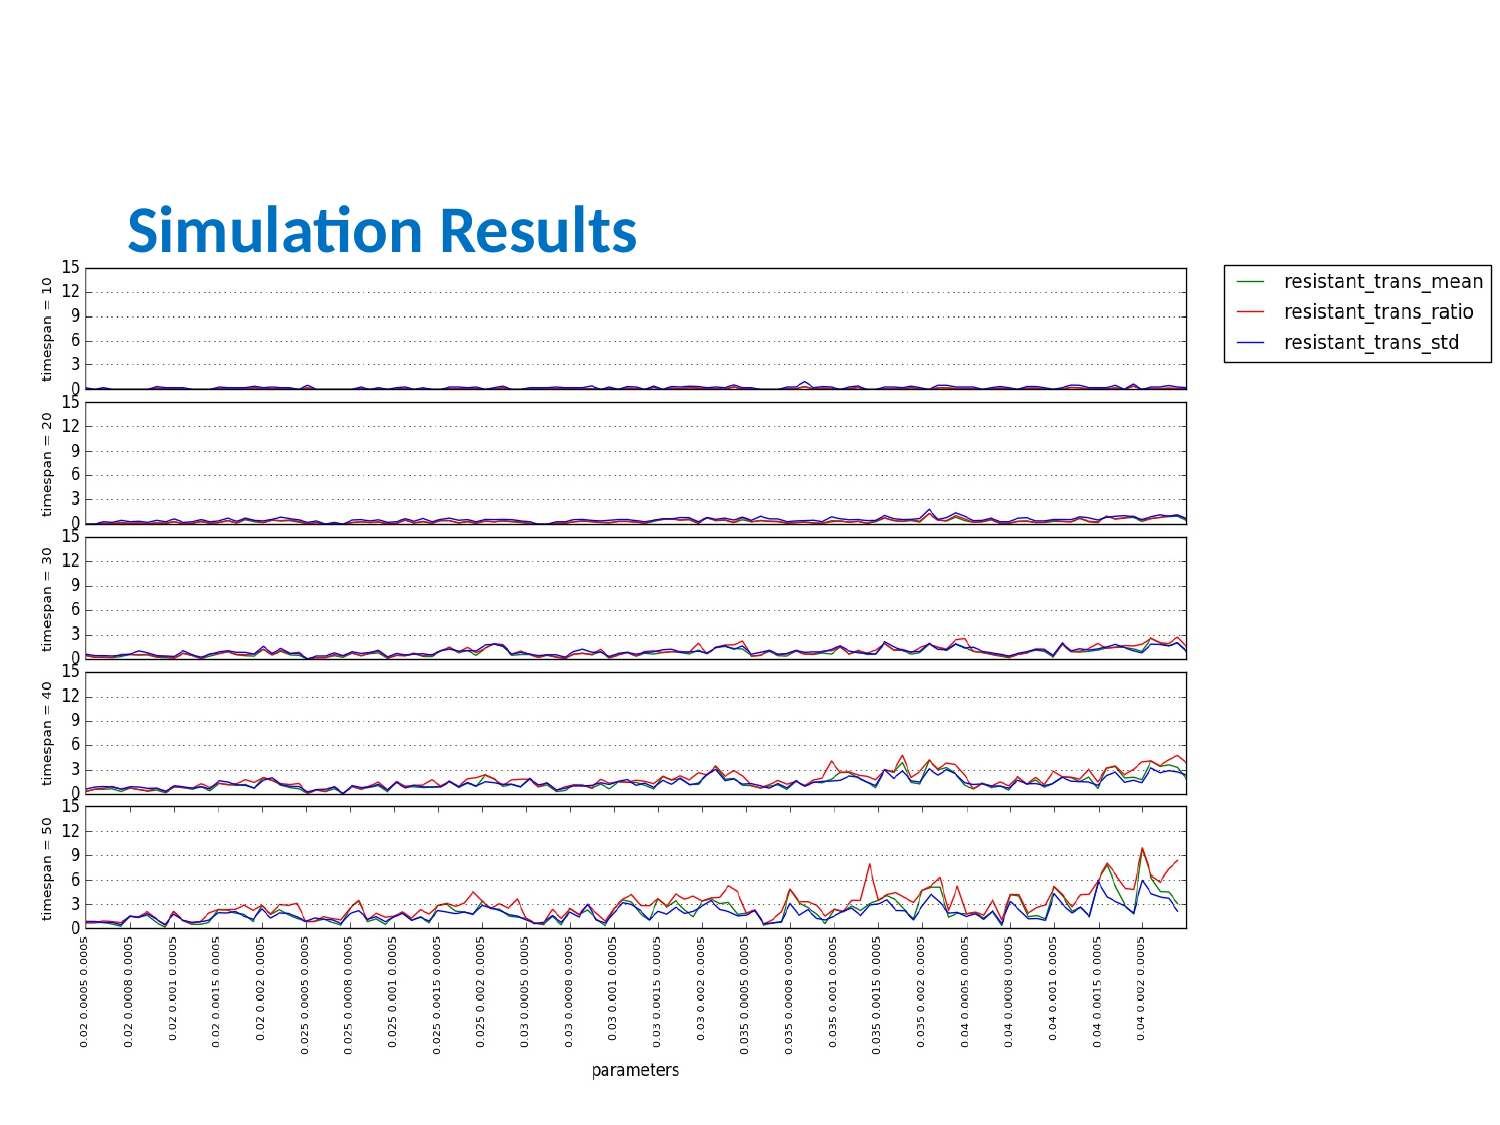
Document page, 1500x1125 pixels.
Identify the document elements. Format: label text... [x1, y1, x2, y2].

title Simulation Results [112, 160, 1388, 253]
picture [0, 255, 1500, 1125]
